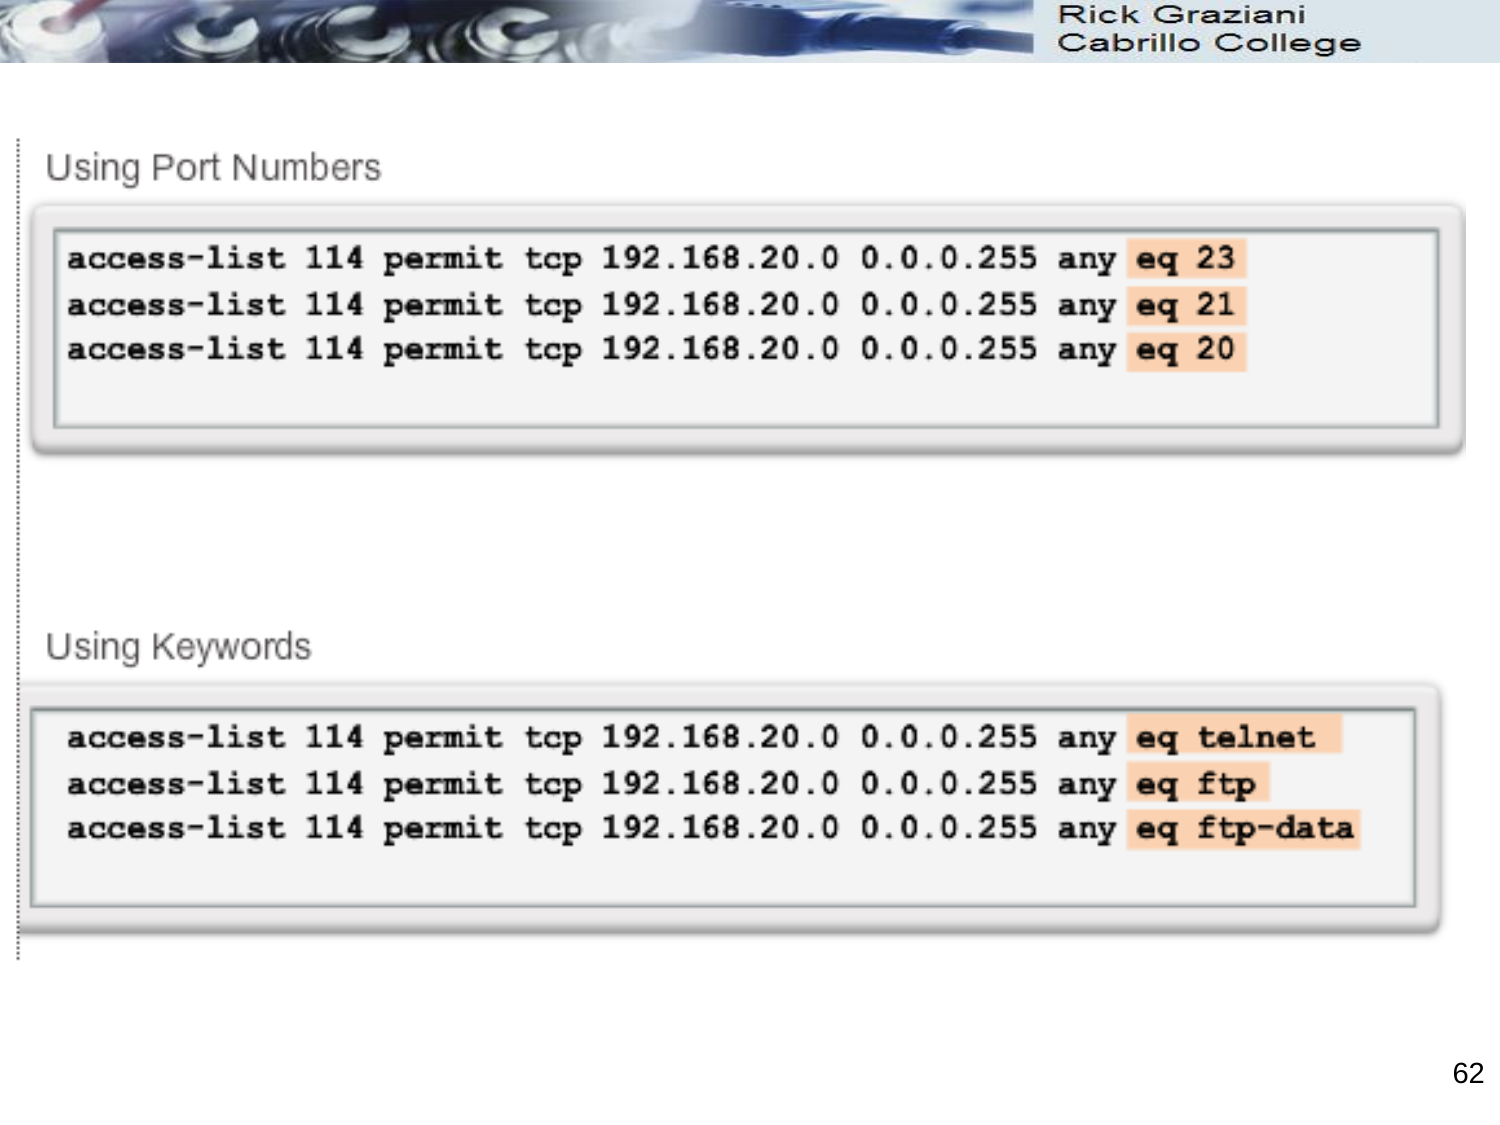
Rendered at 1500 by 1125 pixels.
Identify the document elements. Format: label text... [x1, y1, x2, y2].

picture [14, 137, 1467, 963]
picture [0, 0, 1500, 63]
slide_number 62 [1149, 1046, 1500, 1125]
